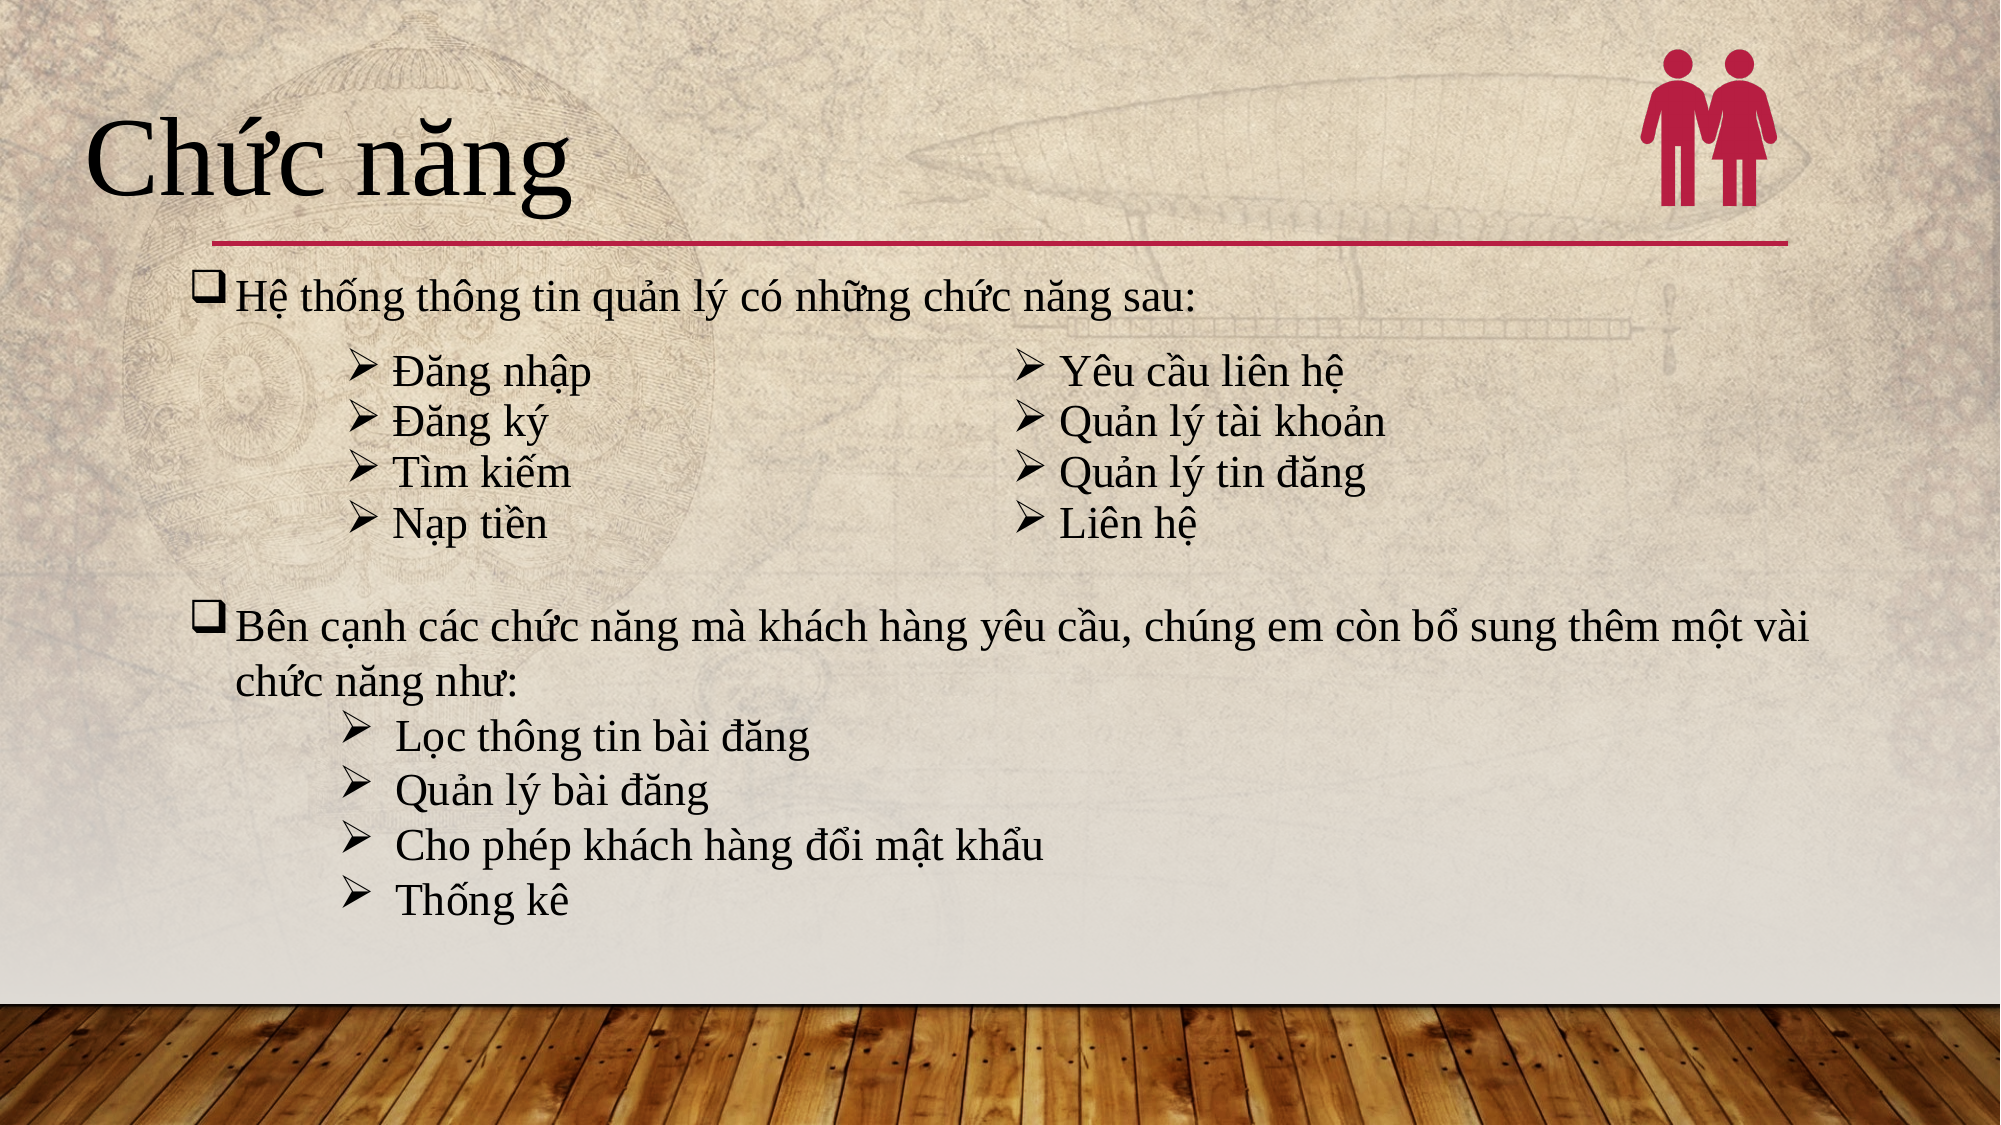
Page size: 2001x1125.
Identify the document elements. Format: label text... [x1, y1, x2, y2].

table_header Đăng nhập Đăng ký Tìm kiếm Nạp tiền [256, 338, 922, 573]
text_box Hệ thống thông tin quản lý có những chức năng sau: Bên cạnh các chức năng mà khách hàng yêu cầu, chúng em còn bổ sung thêm một vài chức năng như: Lọc thông tin bài đăng Quản lý bài đăng Cho phép khách hàng đổi mật khẩu Thống kê [173, 257, 1836, 1015]
text_box Chức năng [70, 75, 1622, 226]
picture [0, 1004, 2000, 1125]
table_header Yêu cầu liên hệ Quản lý tài khoản Quản lý tin đăng Liên hệ [922, 338, 1589, 573]
picture [1616, 35, 1801, 220]
